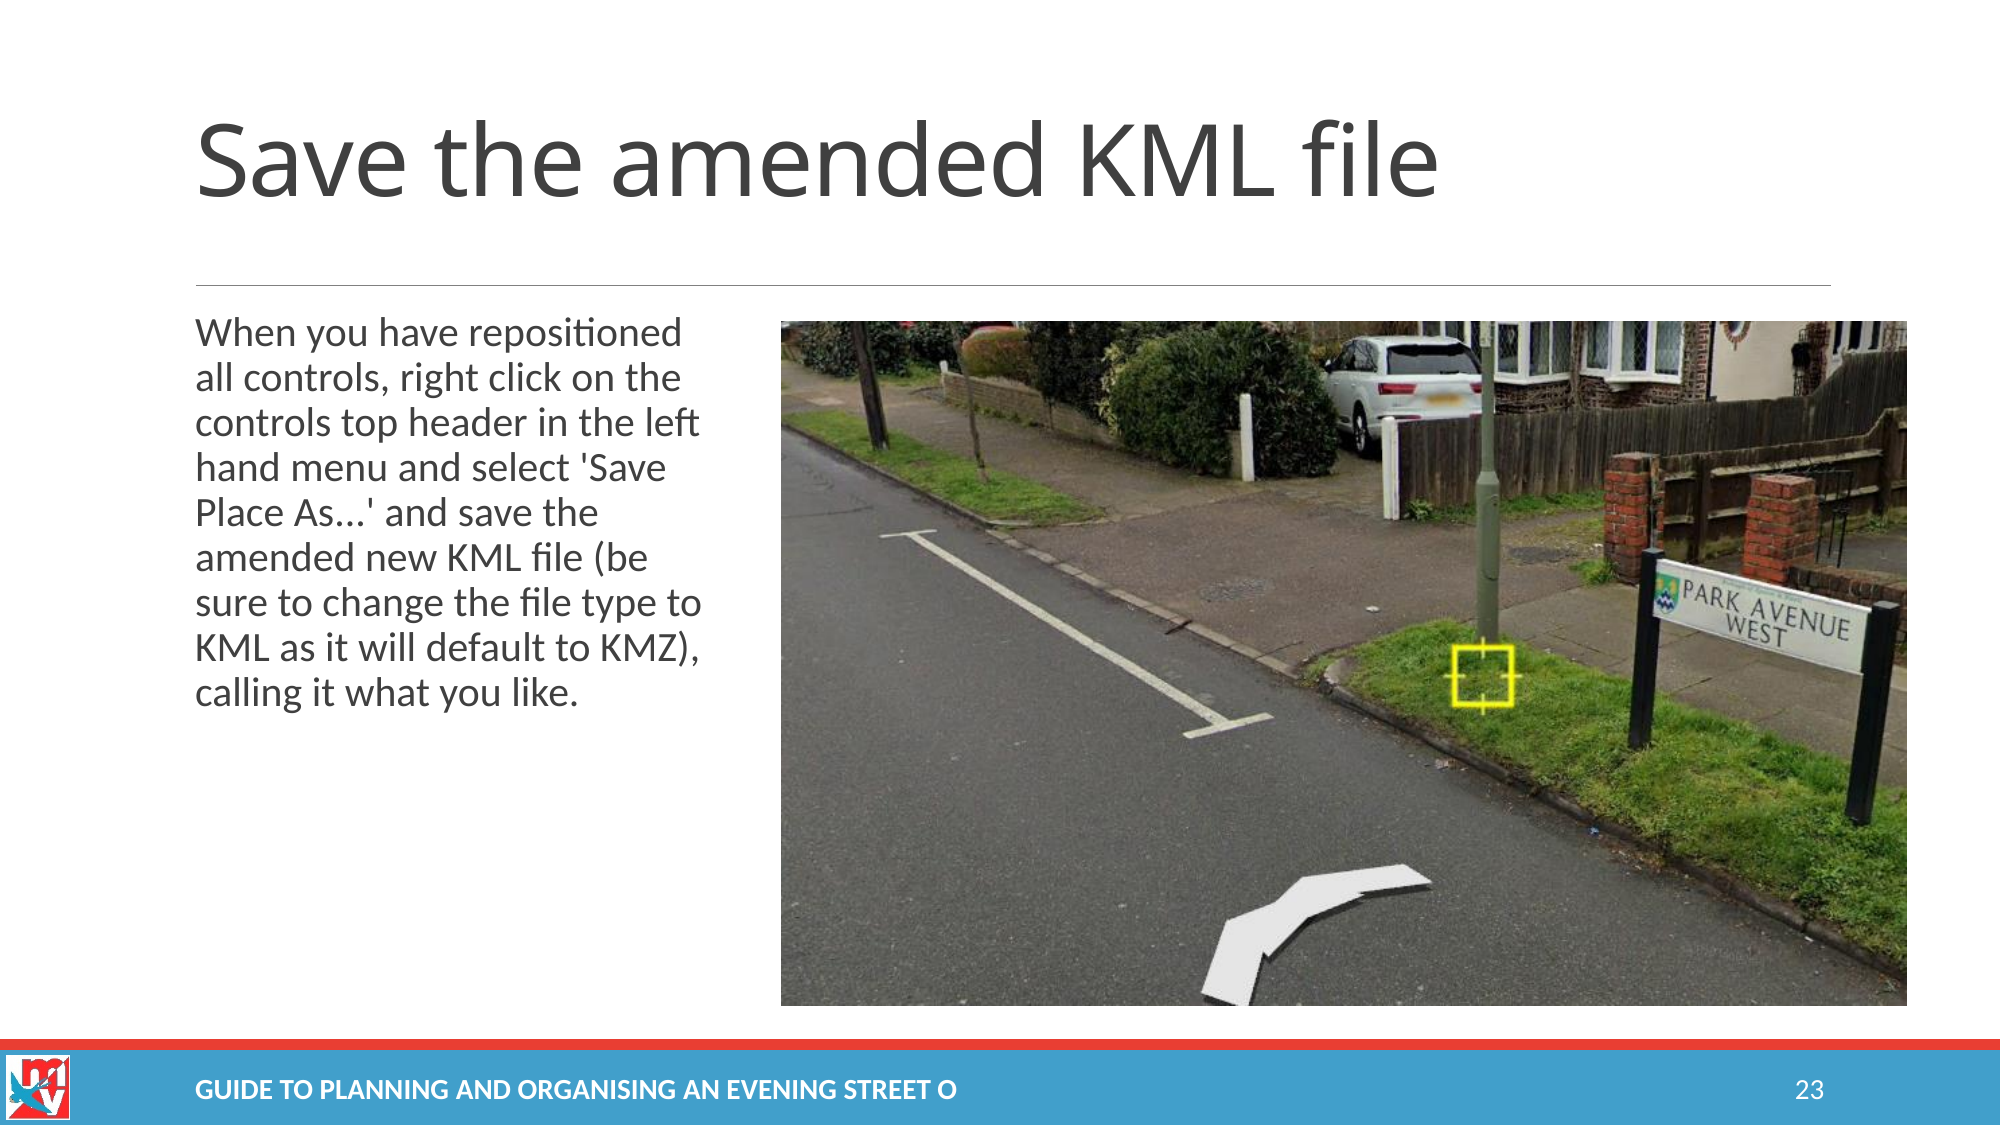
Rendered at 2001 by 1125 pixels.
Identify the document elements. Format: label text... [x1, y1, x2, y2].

title Save the amended KML file [180, 47, 1830, 285]
slide_number 23 [1624, 1057, 1840, 1118]
list When you have repositioned all controls, right click on the controls top header in the left hand menu and select 'Save Place As...' and save the amended new KML file (be sure to change the file type to KML as it will default to KMZ), calling it what you like. [180, 302, 725, 963]
picture [6, 1055, 70, 1120]
picture [780, 320, 1907, 1006]
footer Guide to planning and organising an Evening Street O [180, 1057, 1396, 1118]
